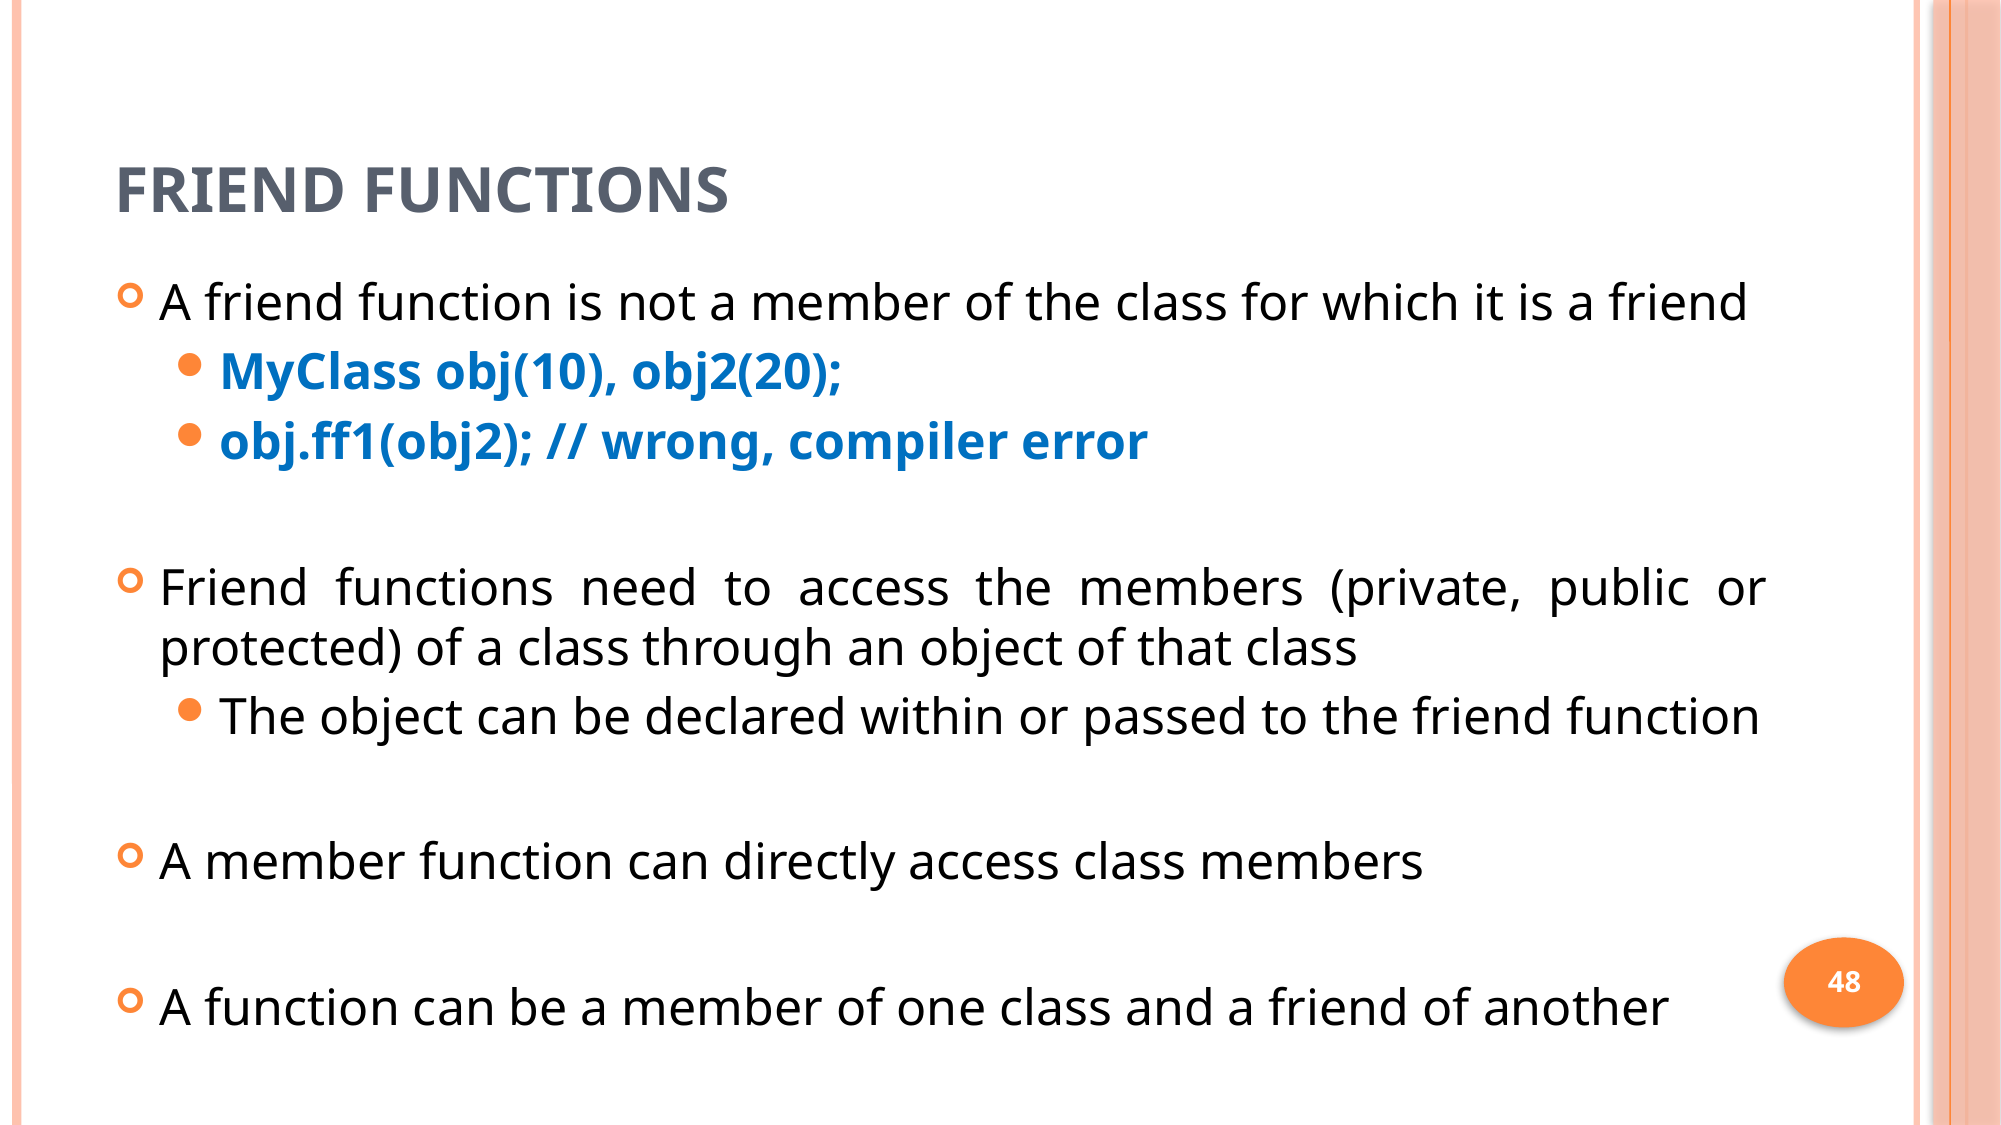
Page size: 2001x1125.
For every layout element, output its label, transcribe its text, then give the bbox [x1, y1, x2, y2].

list A friend function is not a member of the class for which it is a friend MyClass obj(10), obj2(20); obj.ff1(obj2); // wrong, compiler error Friend functions need to access the members (private, public or protected) of a class through an object of that class The object can be declared within or passed to the friend function A member function can directly access class members A function can be a member of one class and a friend of another [99, 262, 1784, 1062]
title Friend Functions [99, 45, 1784, 233]
slide_number 48 [1777, 940, 1912, 1027]
